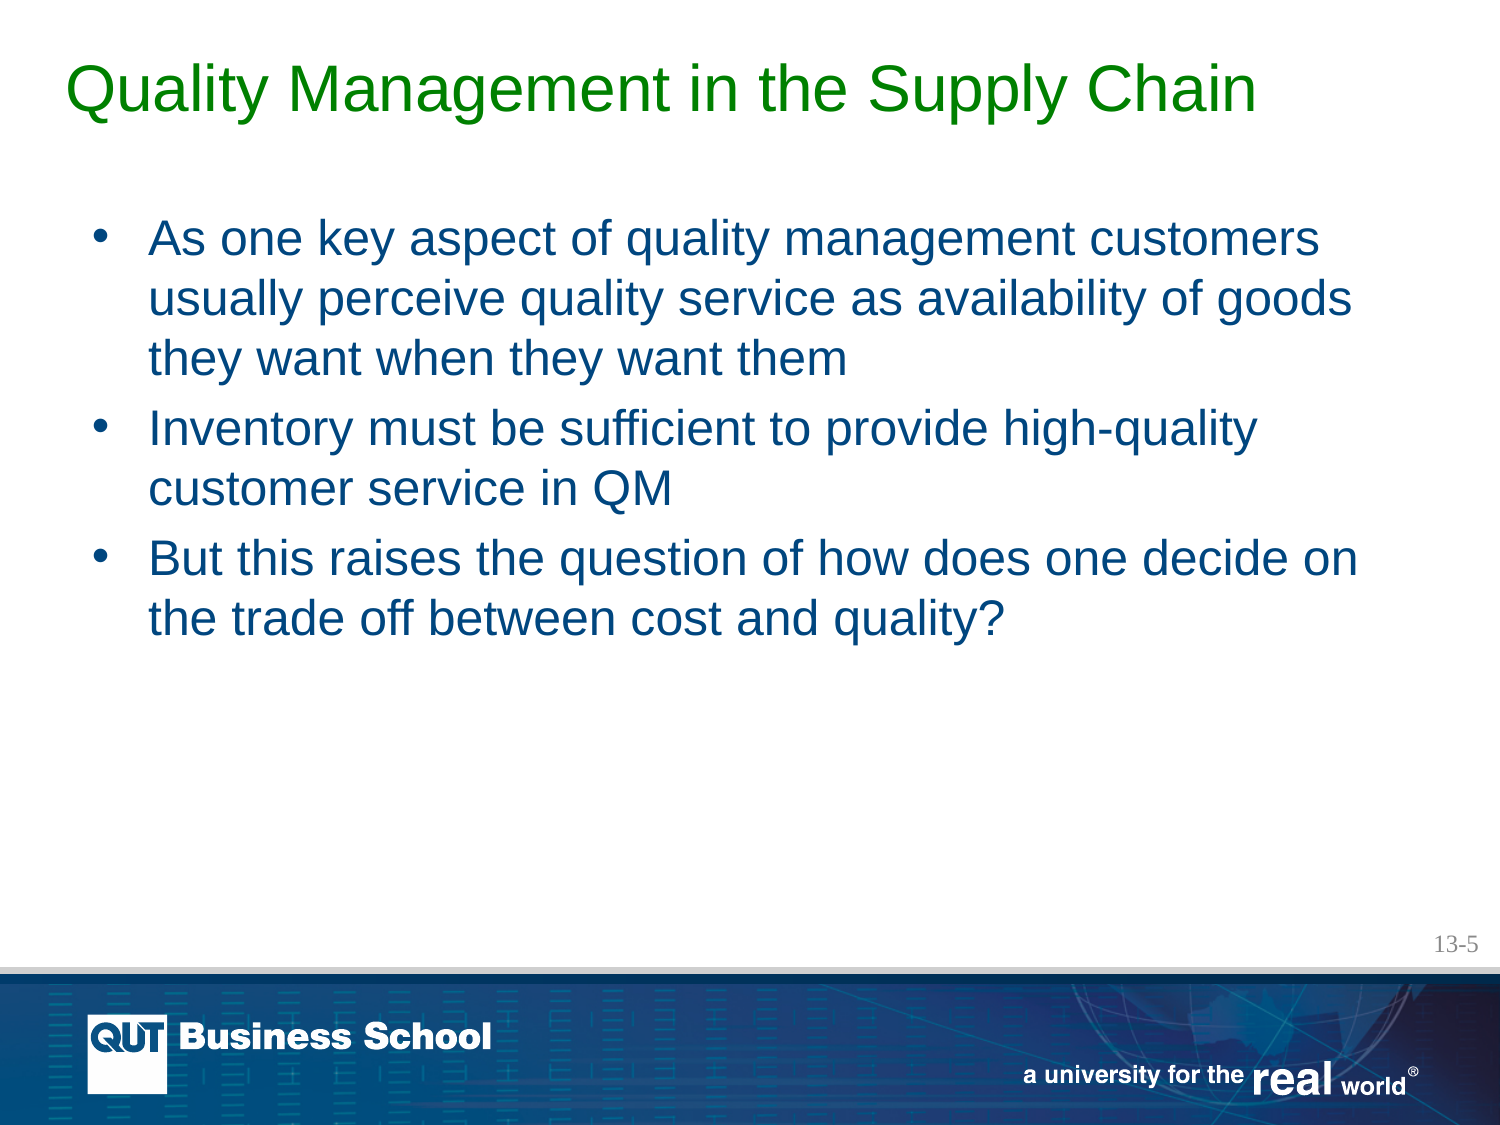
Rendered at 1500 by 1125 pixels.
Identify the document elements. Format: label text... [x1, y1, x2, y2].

picture [0, 984, 1500, 1125]
list As one key aspect of quality management customers usually perceive quality service as availability of goods they want when they want them Inventory must be sufficient to provide high-quality customer service in QM But this raises the question of how does one decide on the trade off between cost and quality? [76, 198, 1427, 941]
title Quality Management in the Supply Chain [50, 14, 1450, 157]
text_box 13-5 [1143, 912, 1494, 973]
